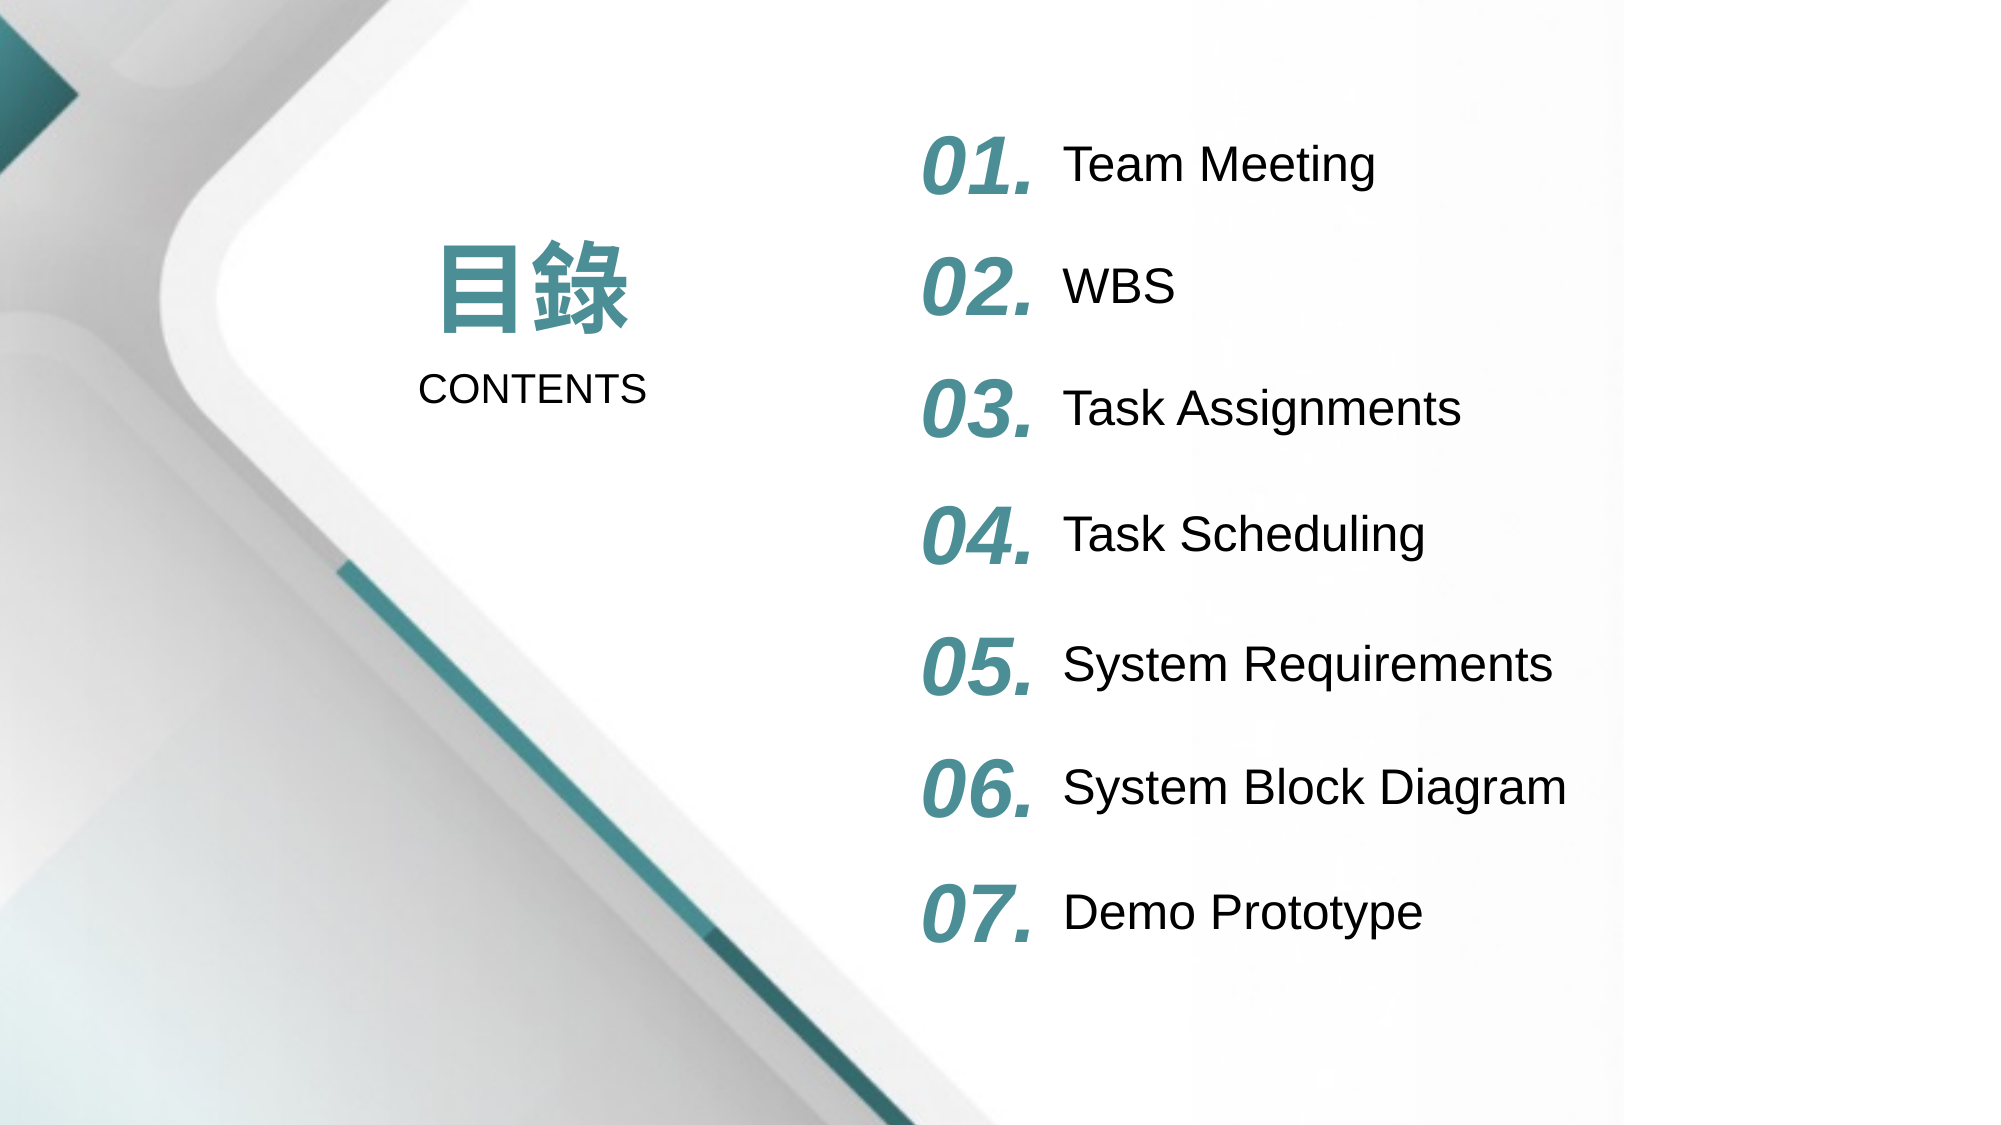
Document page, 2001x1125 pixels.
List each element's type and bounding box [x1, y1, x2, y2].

picture [0, 0, 1624, 1125]
